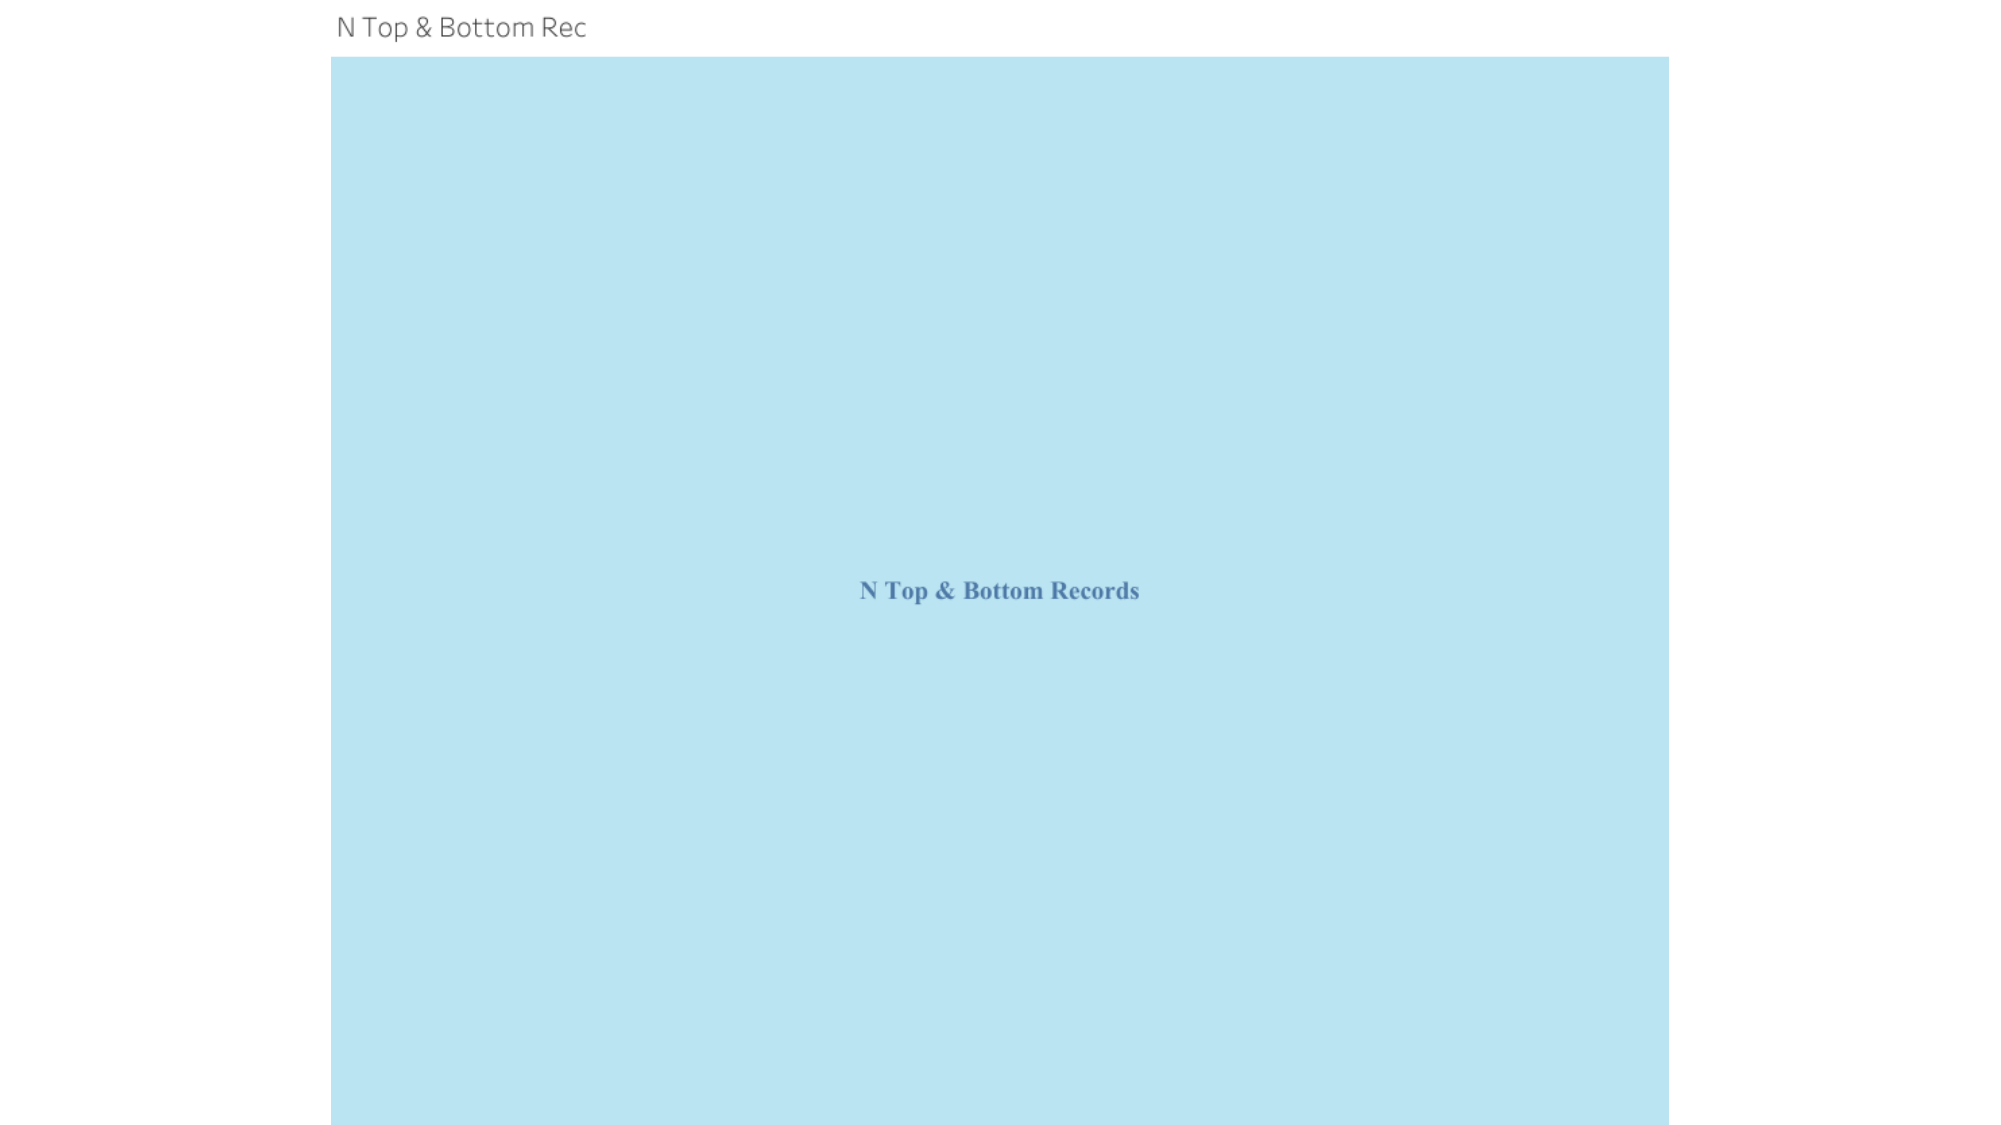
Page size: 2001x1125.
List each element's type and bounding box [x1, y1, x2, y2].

picture [331, 0, 1669, 1125]
